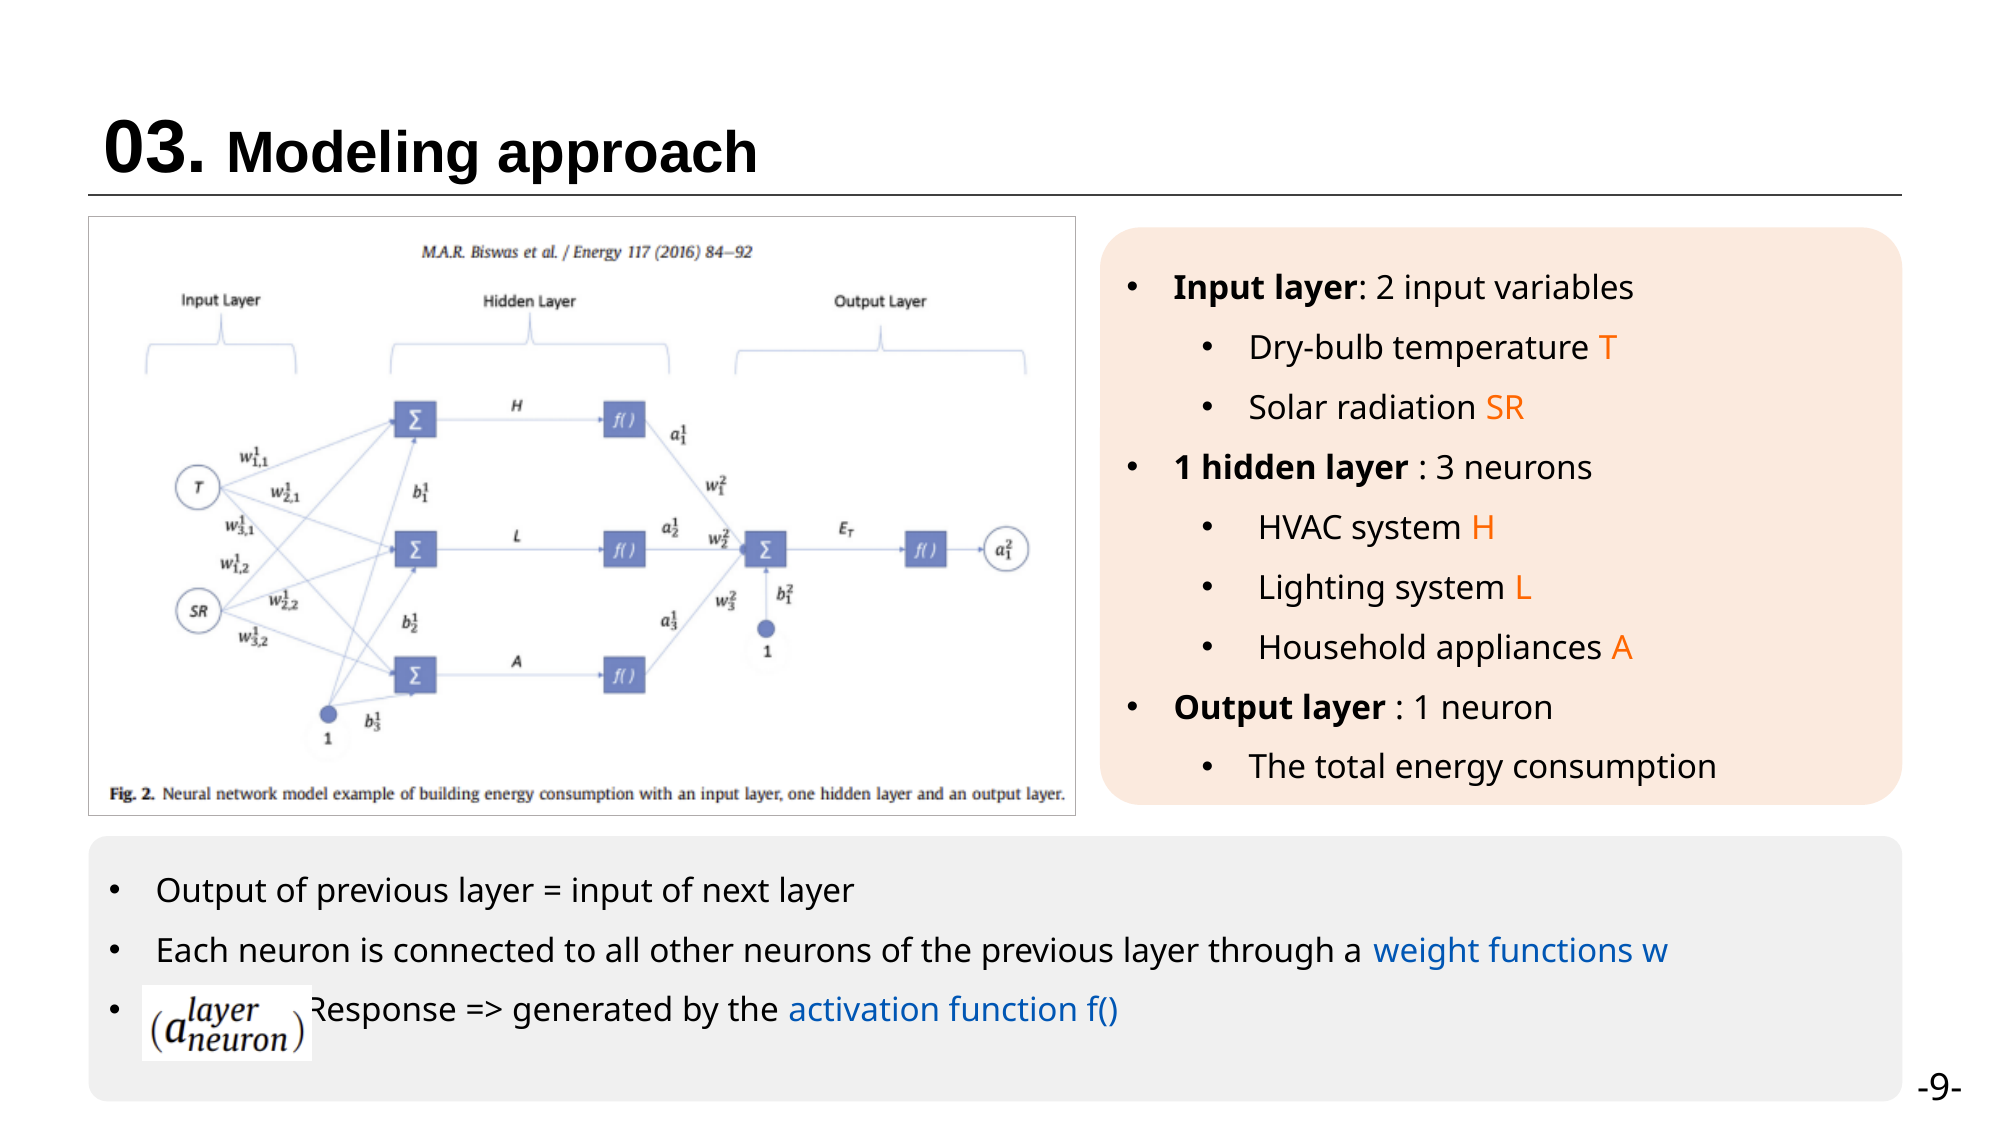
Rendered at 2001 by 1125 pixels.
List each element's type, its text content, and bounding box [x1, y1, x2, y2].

text_box 03. Modeling approach [88, 89, 1903, 194]
picture [88, 216, 1076, 816]
text_box Output of previous layer = input of next layer Each neuron is connected to all other neurons of the previous layer through a weight functions w = Response => generated by the activation function f() [88, 836, 1903, 1102]
picture [142, 985, 312, 1061]
text_box -9- [1902, 1055, 1987, 1116]
